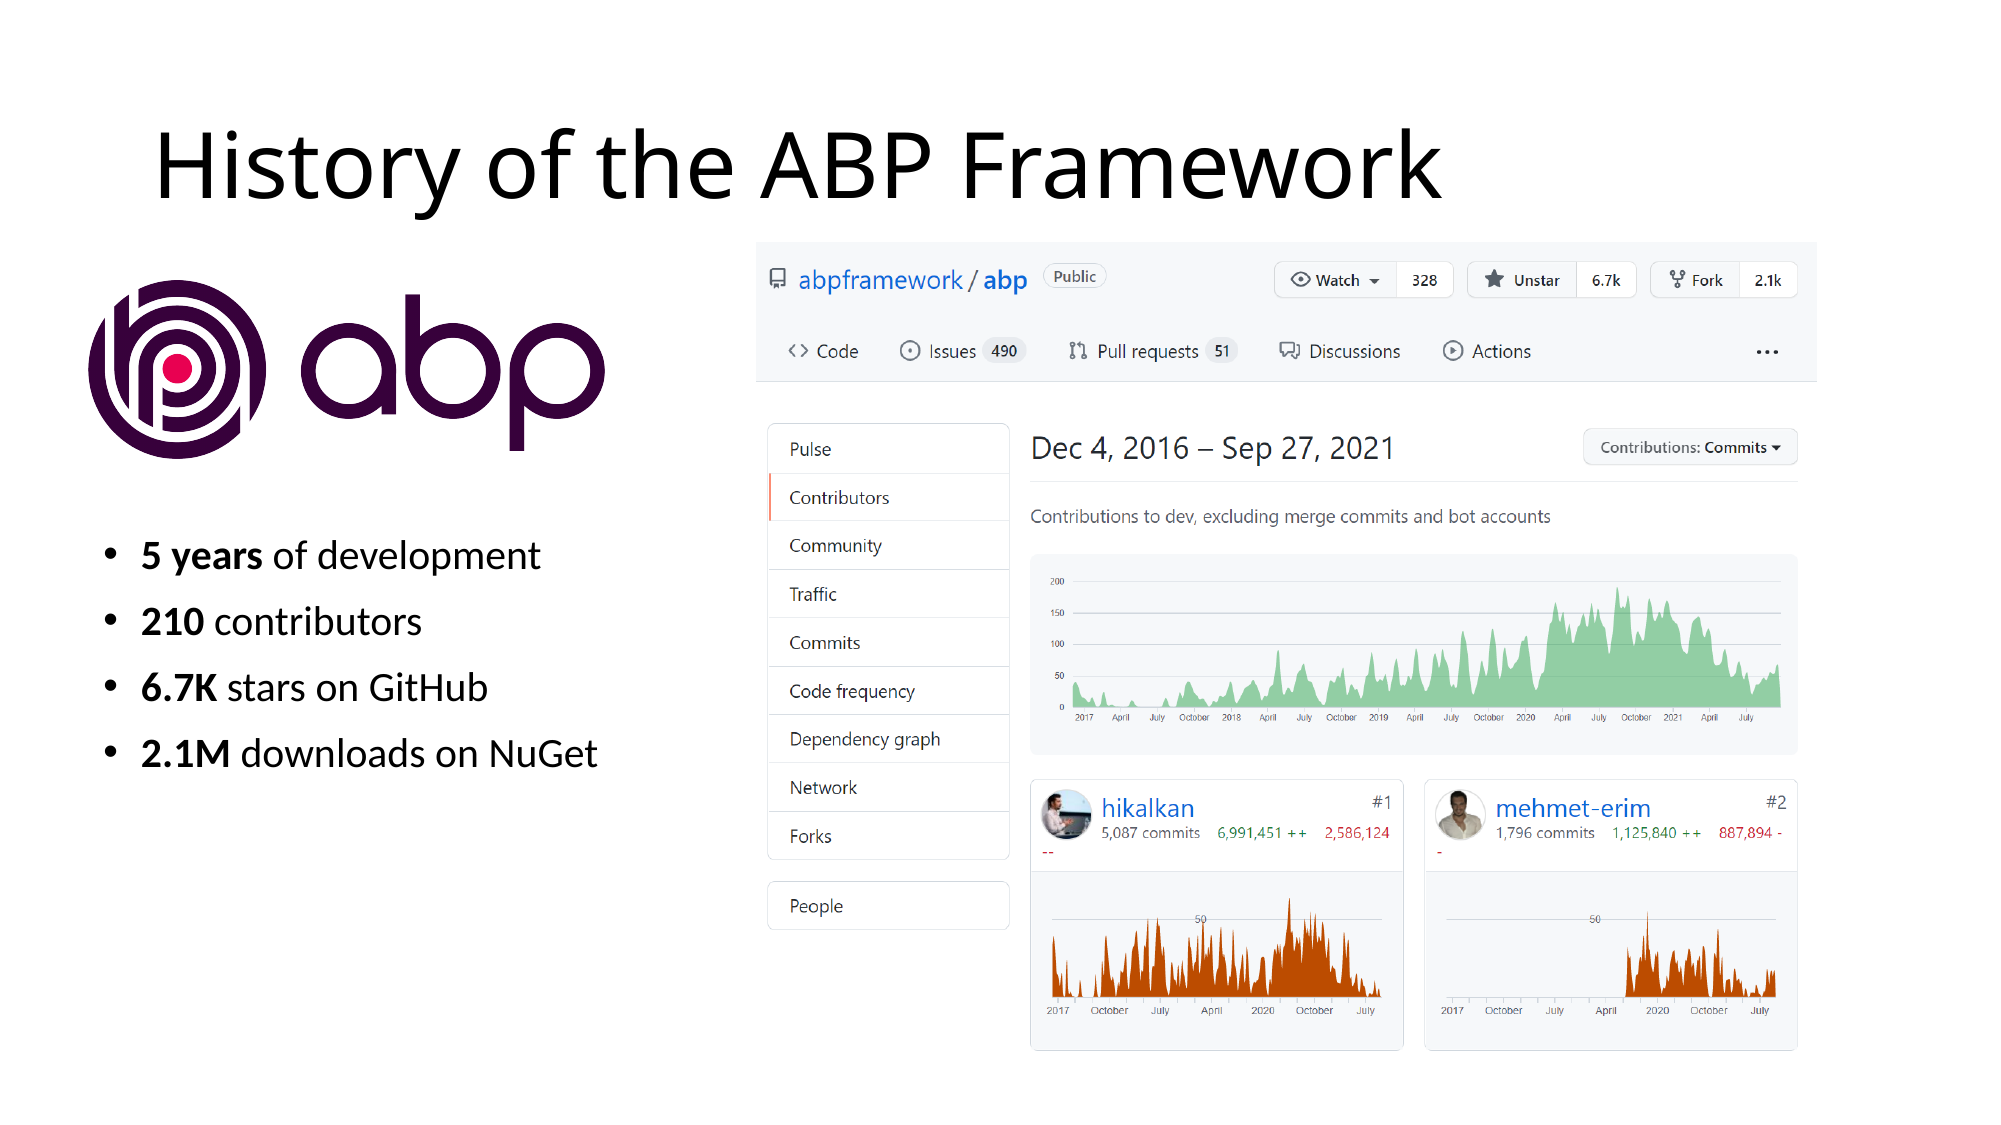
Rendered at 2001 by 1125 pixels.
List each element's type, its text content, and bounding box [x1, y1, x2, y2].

title History of the ABP Framework [137, 59, 1863, 278]
picture [88, 280, 605, 459]
list 5 years of development 210 contributors 6.7K stars on GitHub 2.1M downloads on NuGet [88, 526, 756, 1014]
picture [756, 242, 1817, 1066]
